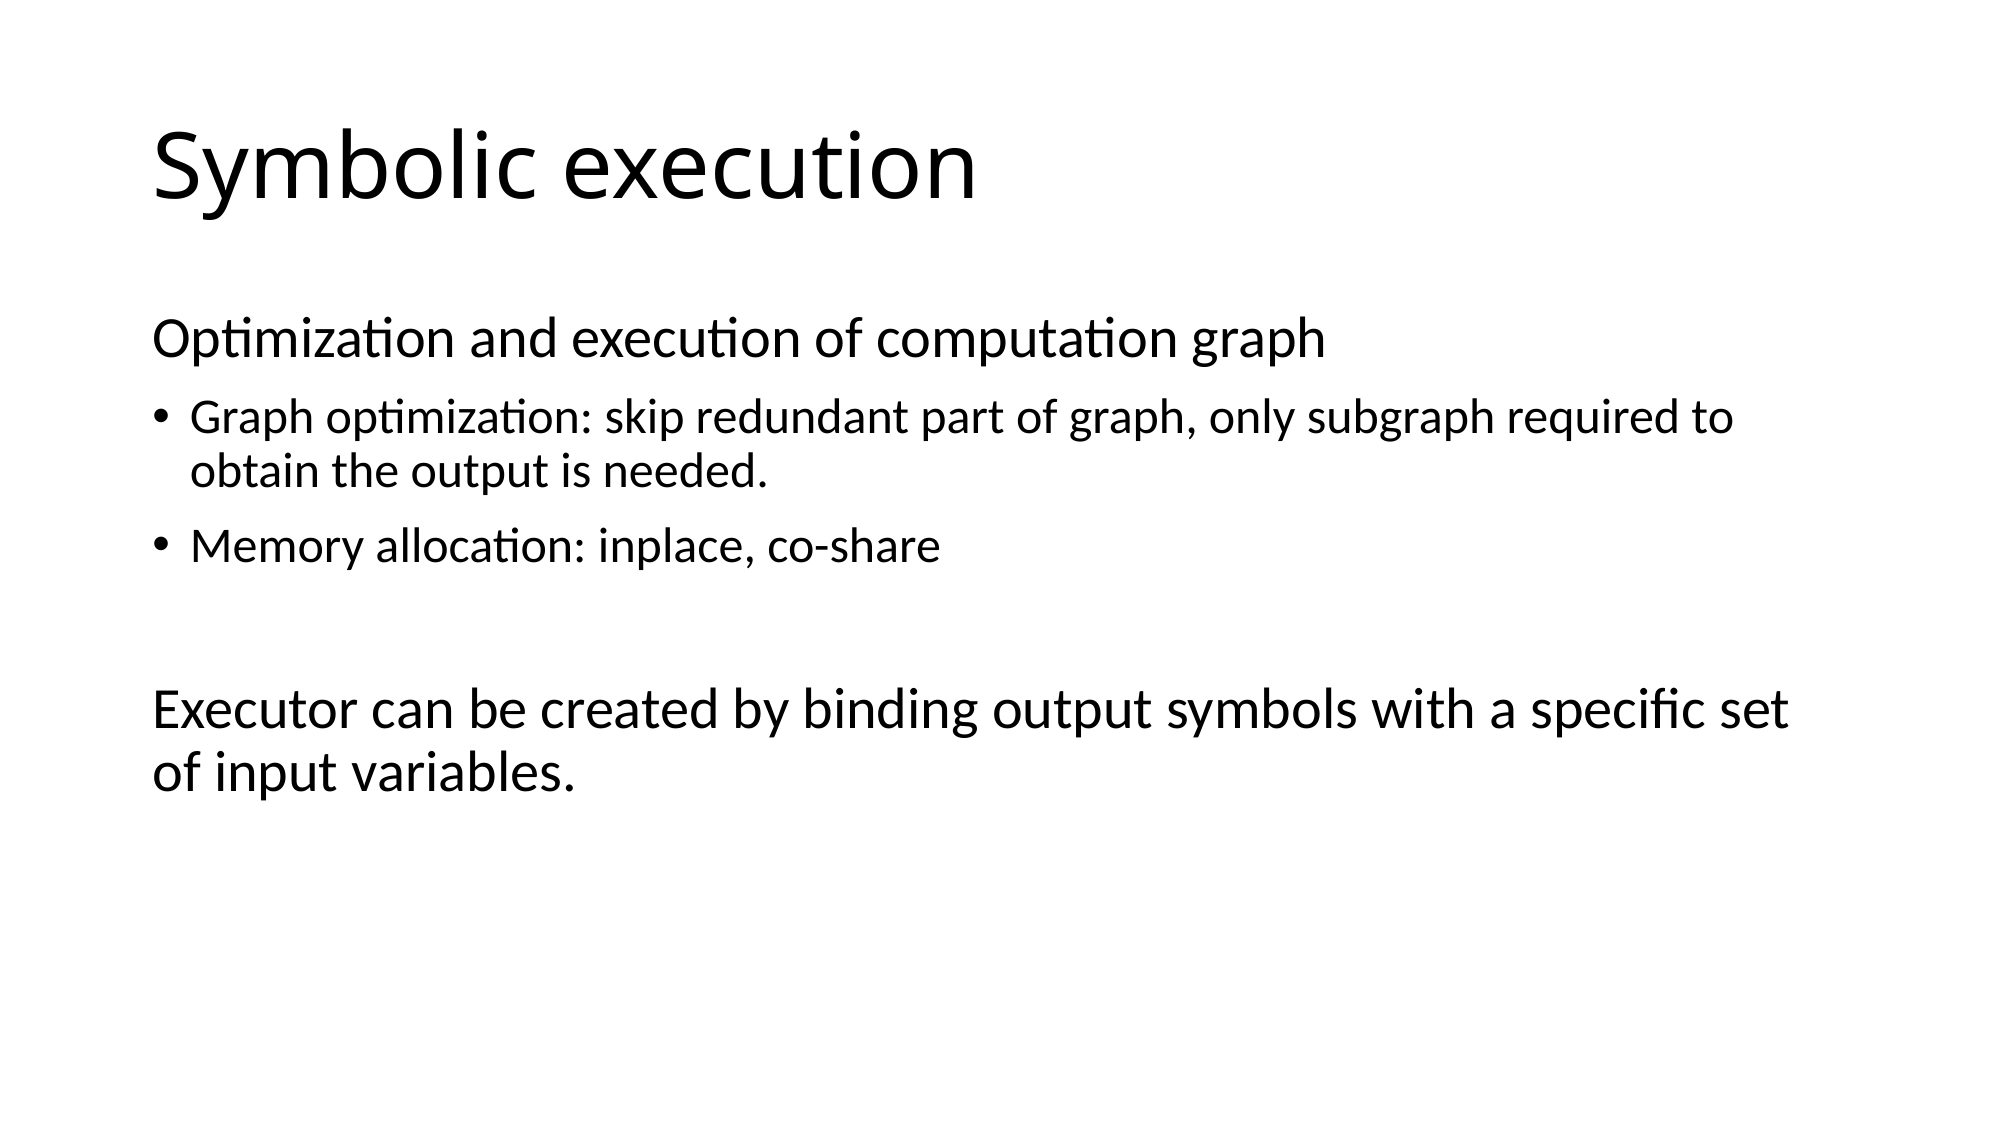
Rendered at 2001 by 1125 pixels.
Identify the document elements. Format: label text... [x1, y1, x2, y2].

title Symbolic execution [137, 59, 1863, 278]
list Optimization and execution of computation graph Graph optimization: skip redundant part of graph, only subgraph required to obtain the output is needed. Memory allocation: inplace, co-share Executor can be created by binding output symbols with a specific set of input variables. [137, 299, 1863, 1014]
